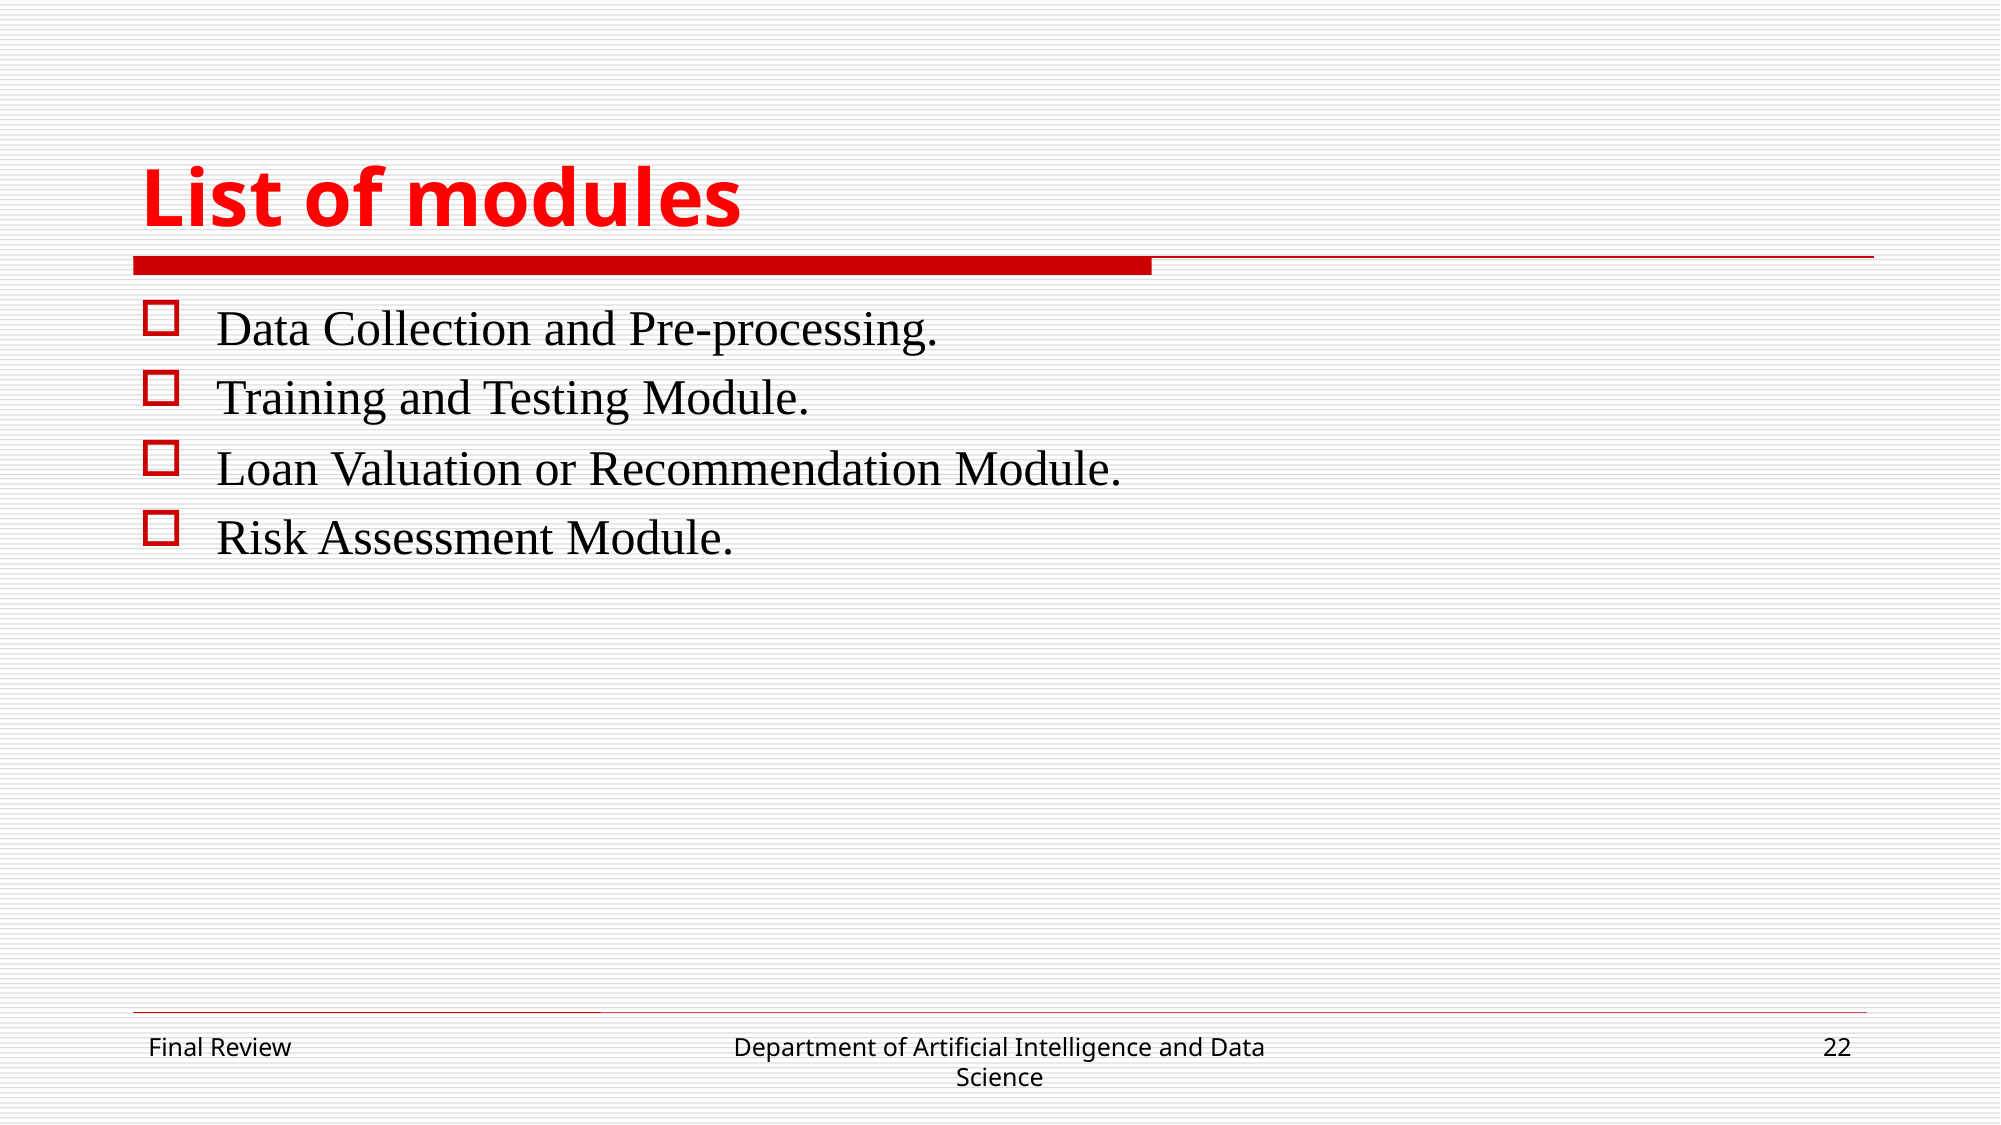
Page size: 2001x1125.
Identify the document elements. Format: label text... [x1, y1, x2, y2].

picture [0, 0, 2001, 1125]
title List of modules [125, 50, 1876, 250]
slide_number Final Review [133, 1024, 567, 1103]
footer Department of Artificial Intelligence and Data Science [683, 1024, 1317, 1103]
list Data Collection and Pre-processing. Training and Testing Module. Loan Valuation or Recommendation Module. Risk Assessment Module. [123, 287, 1874, 988]
slide_number 22 [1433, 1024, 1867, 1103]
